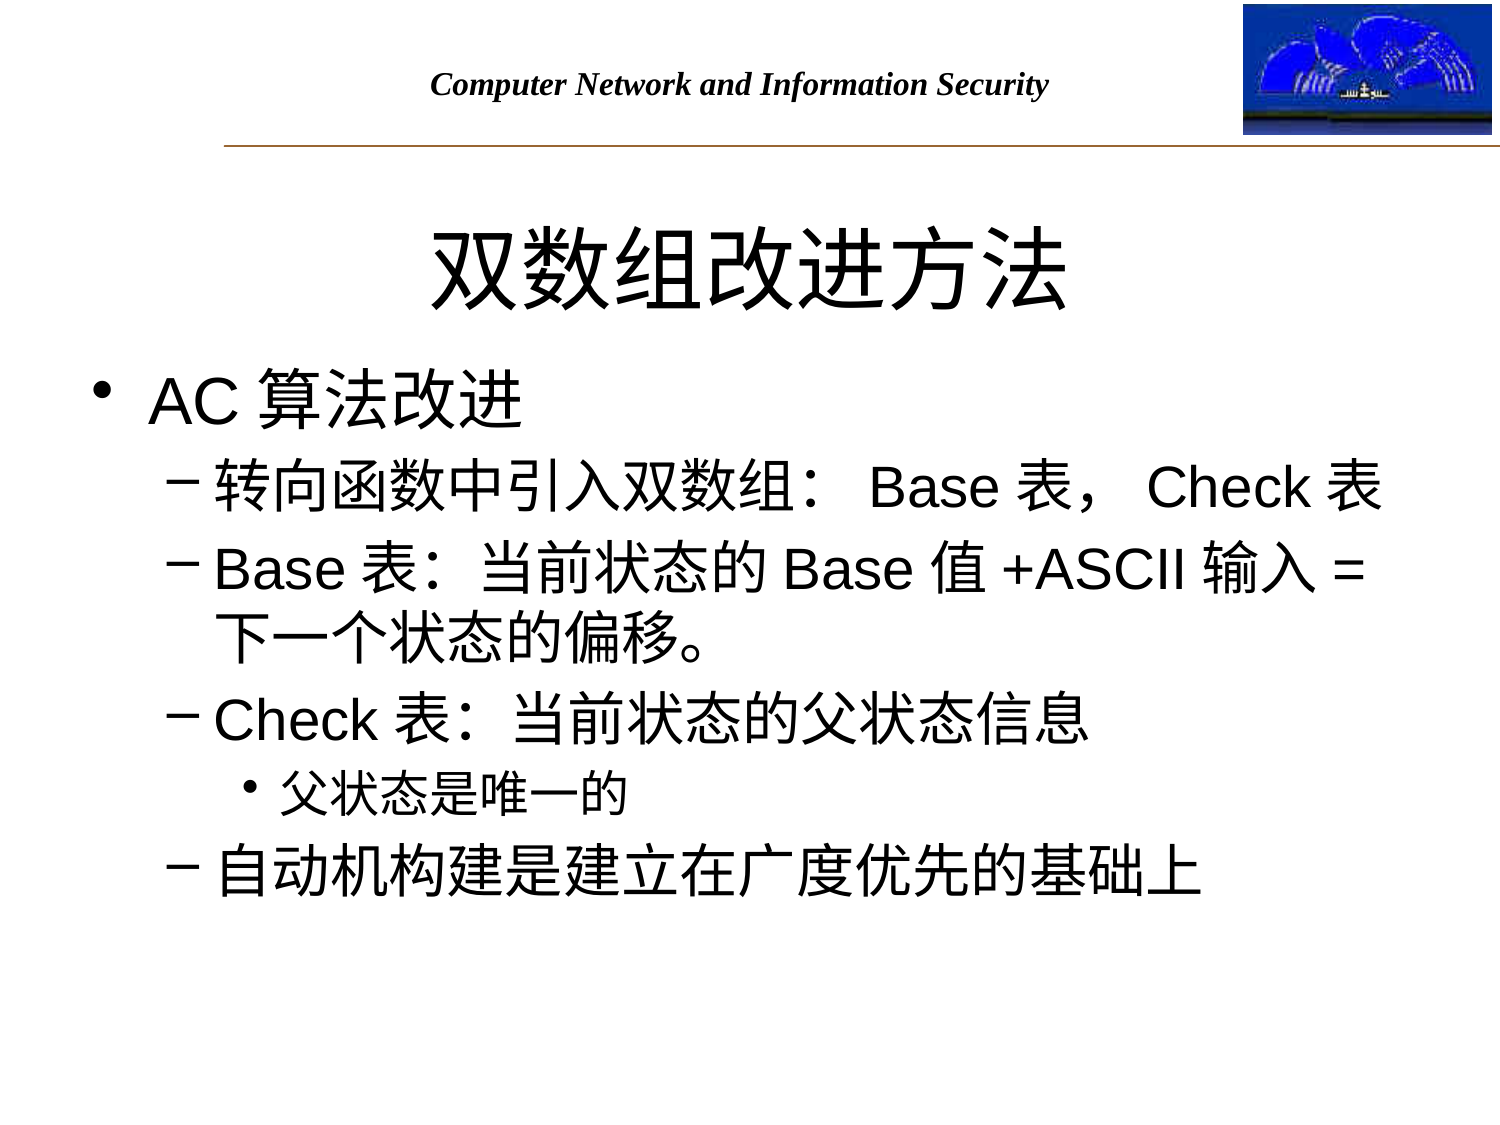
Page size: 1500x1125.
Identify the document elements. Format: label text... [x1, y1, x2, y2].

list AC算法改进 转向函数中引入双数组：Base表，Check表 Base表：当前状态的Base值+ASCII输入=下一个状态的偏移。 Check表：当前状态的父状态信息 父状态是唯一的 自动机构建是建立在广度优先的基础上 [76, 349, 1428, 906]
title 双数组改进方法 [74, 207, 1426, 325]
